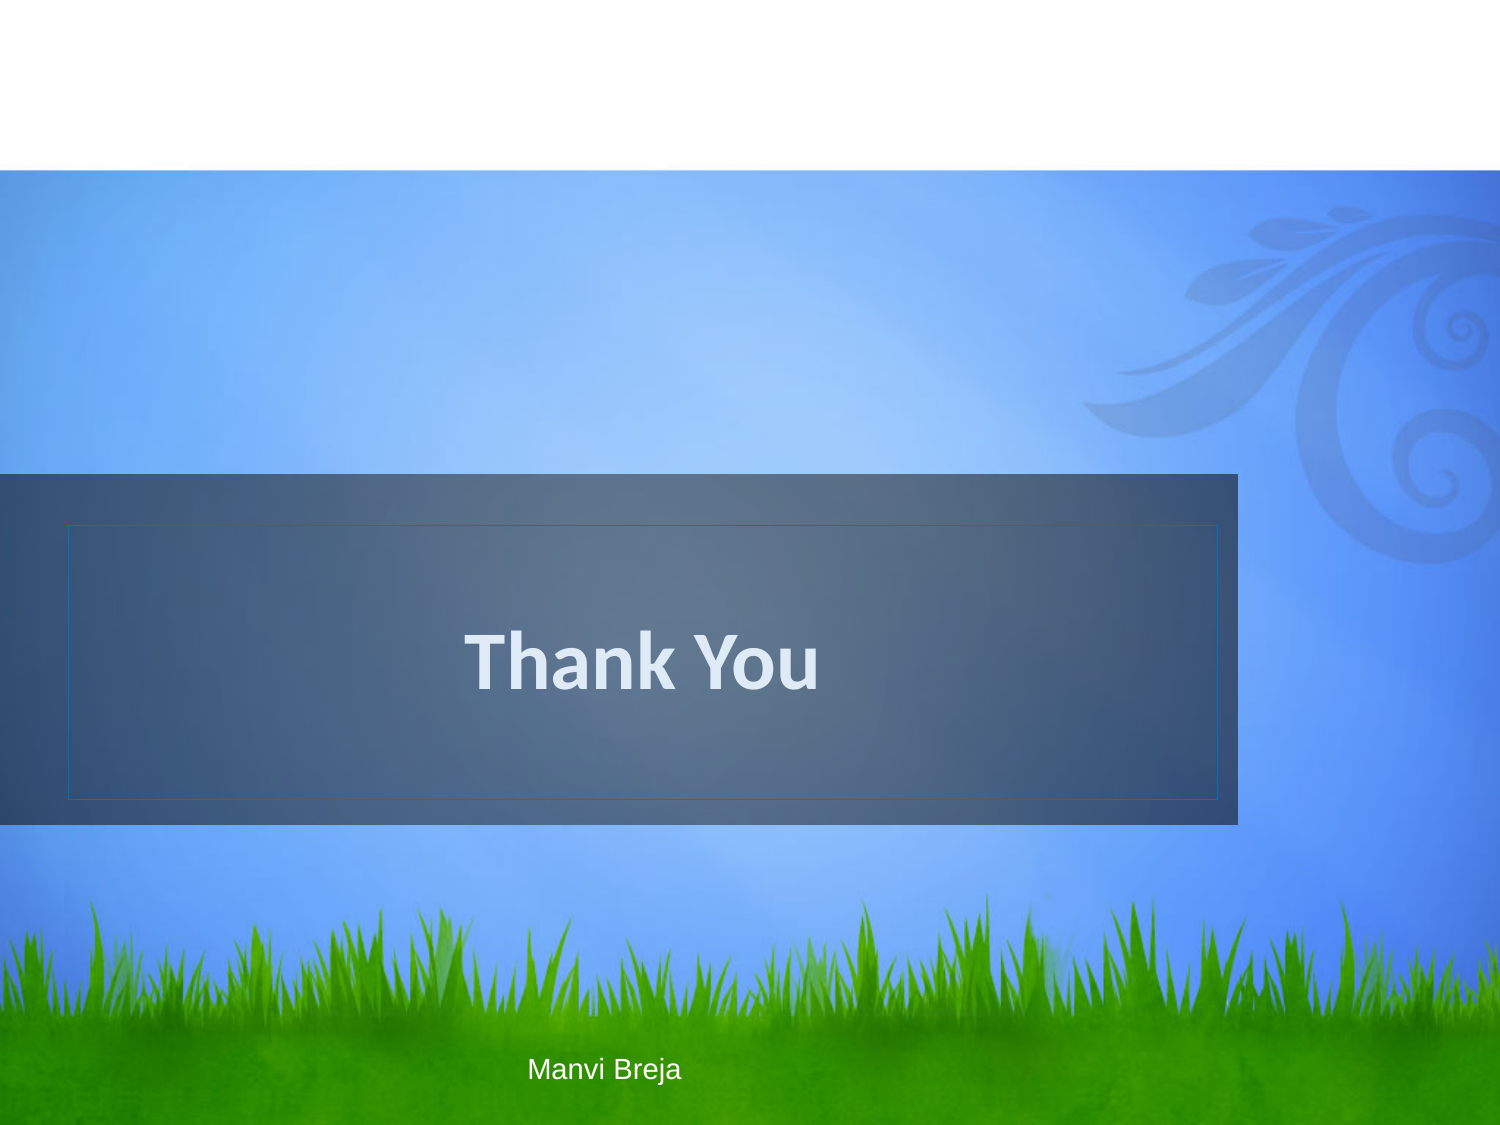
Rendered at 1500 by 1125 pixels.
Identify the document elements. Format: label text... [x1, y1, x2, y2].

title Thank You [68, 525, 1218, 800]
picture [0, 0, 1500, 1125]
footer Manvi Breja [512, 1042, 988, 1103]
